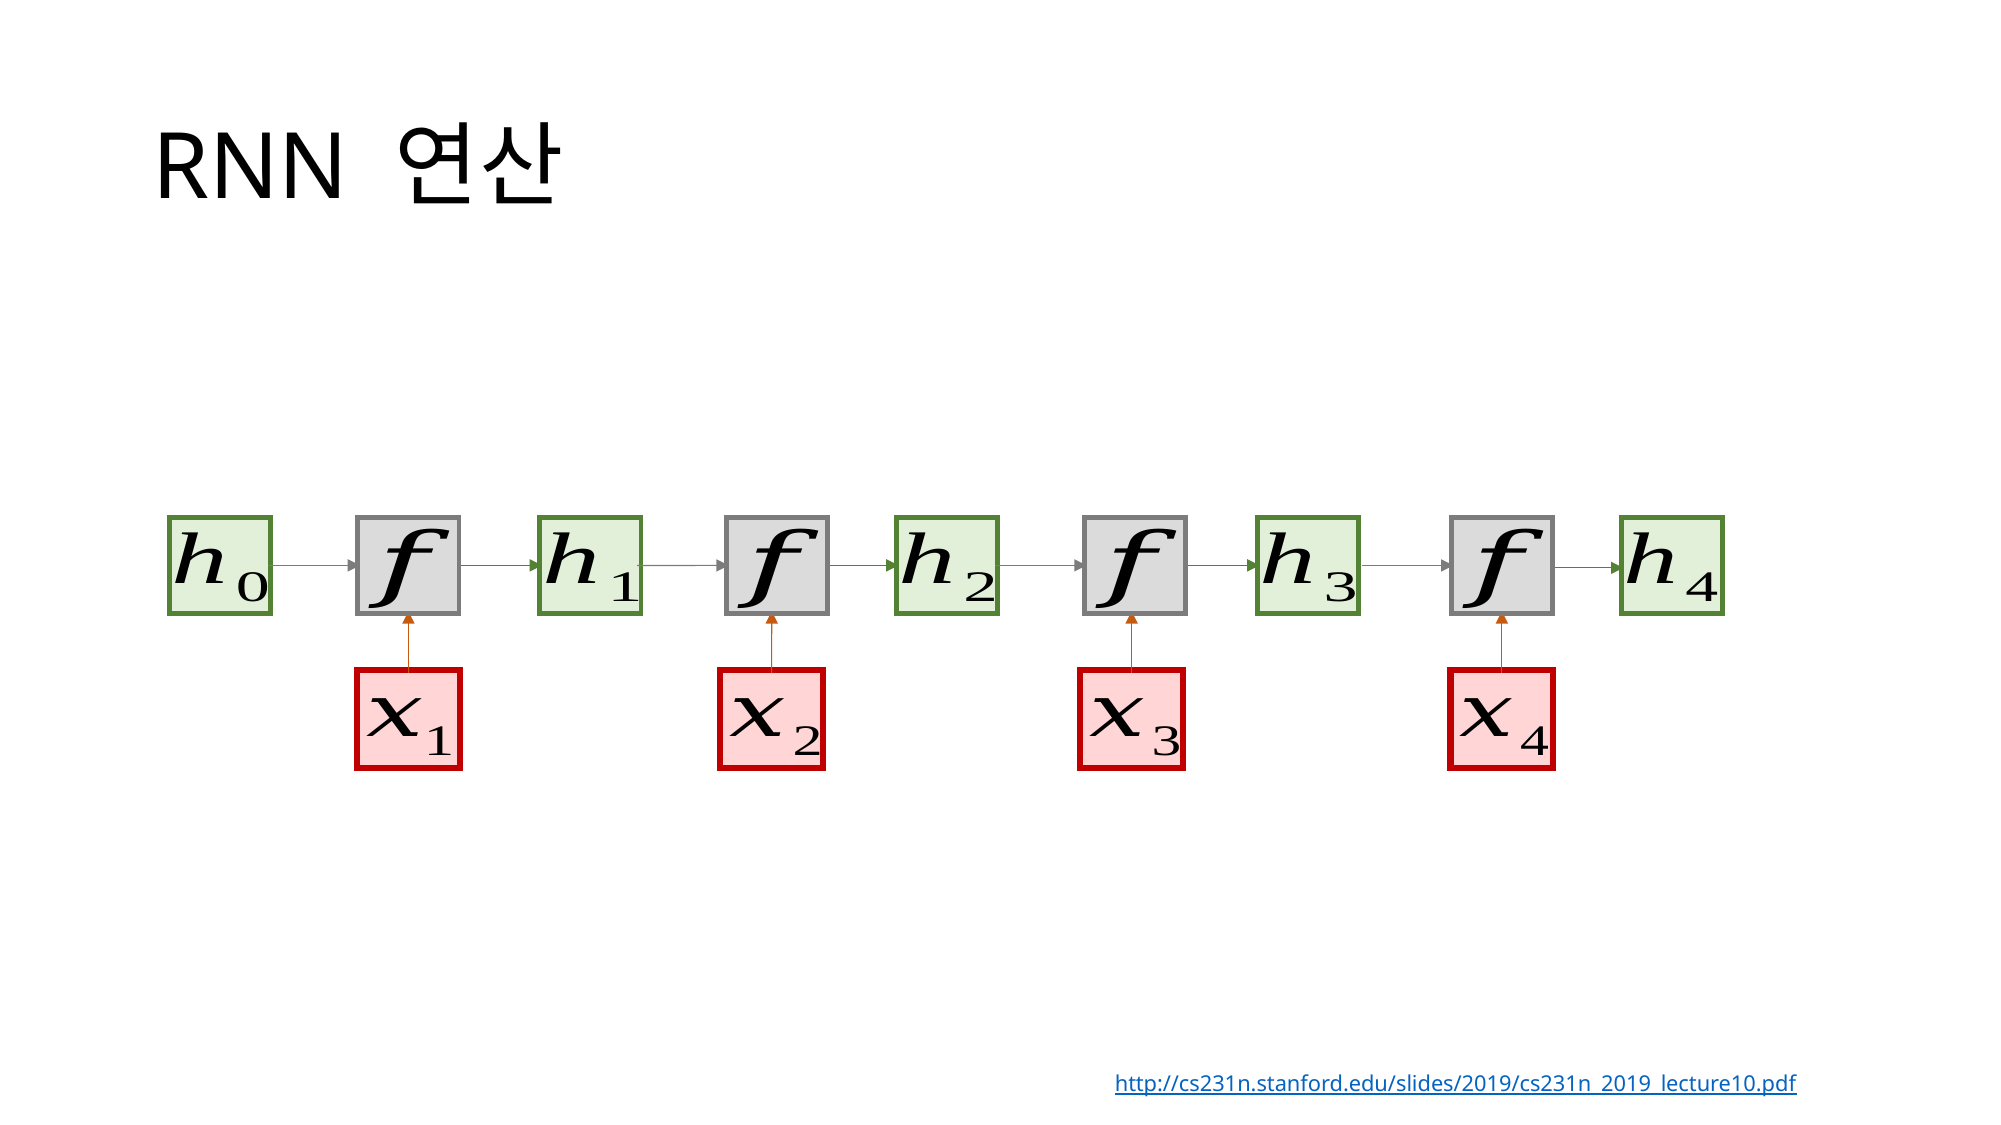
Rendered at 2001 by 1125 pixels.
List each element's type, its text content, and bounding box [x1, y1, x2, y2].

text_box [637, 519, 994, 765]
text_box http://cs231n.stanford.edu/slides/2019/cs231n_2019_lecture10.pdf [1100, 1062, 1975, 1107]
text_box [994, 519, 1357, 765]
title RNN 연산 [137, 59, 1863, 278]
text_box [1361, 519, 1721, 765]
